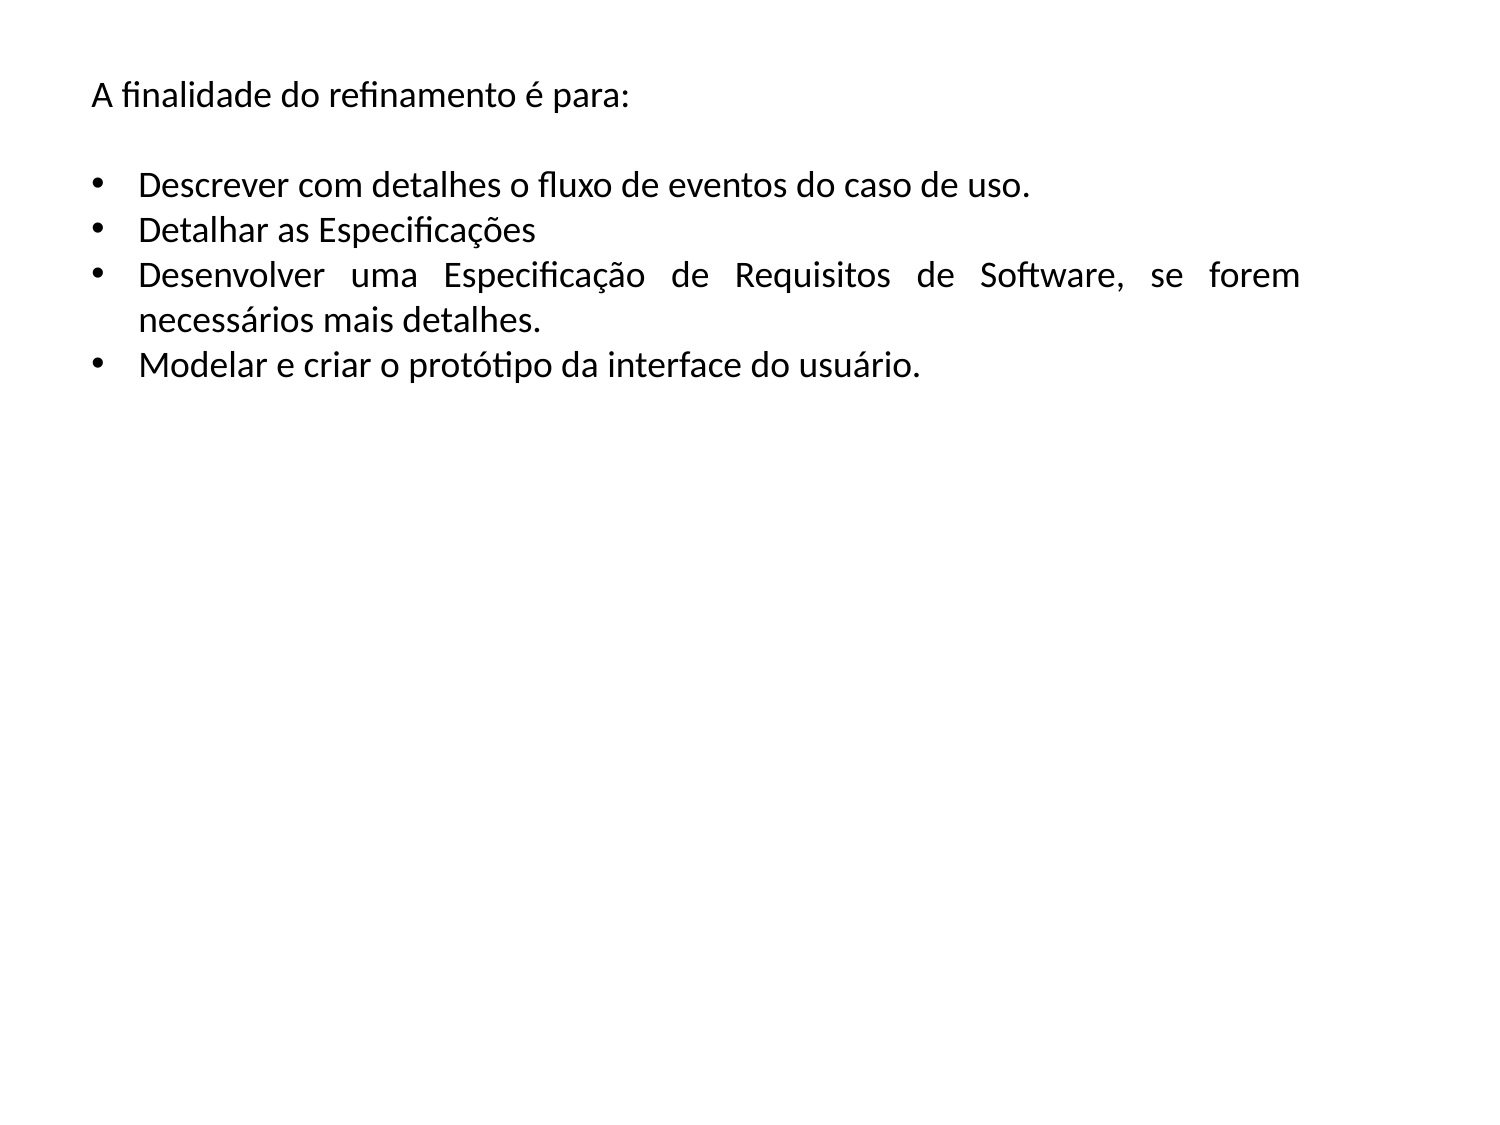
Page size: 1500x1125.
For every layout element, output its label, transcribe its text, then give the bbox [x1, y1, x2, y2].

text_box A finalidade do refinamento é para: Descrever com detalhes o fluxo de eventos do caso de uso. Detalhar as Especificações Desenvolver uma Especificação de Requisitos de Software, se forem necessários mais detalhes. Modelar e criar o protótipo da interface do usuário. [76, 62, 1317, 393]
